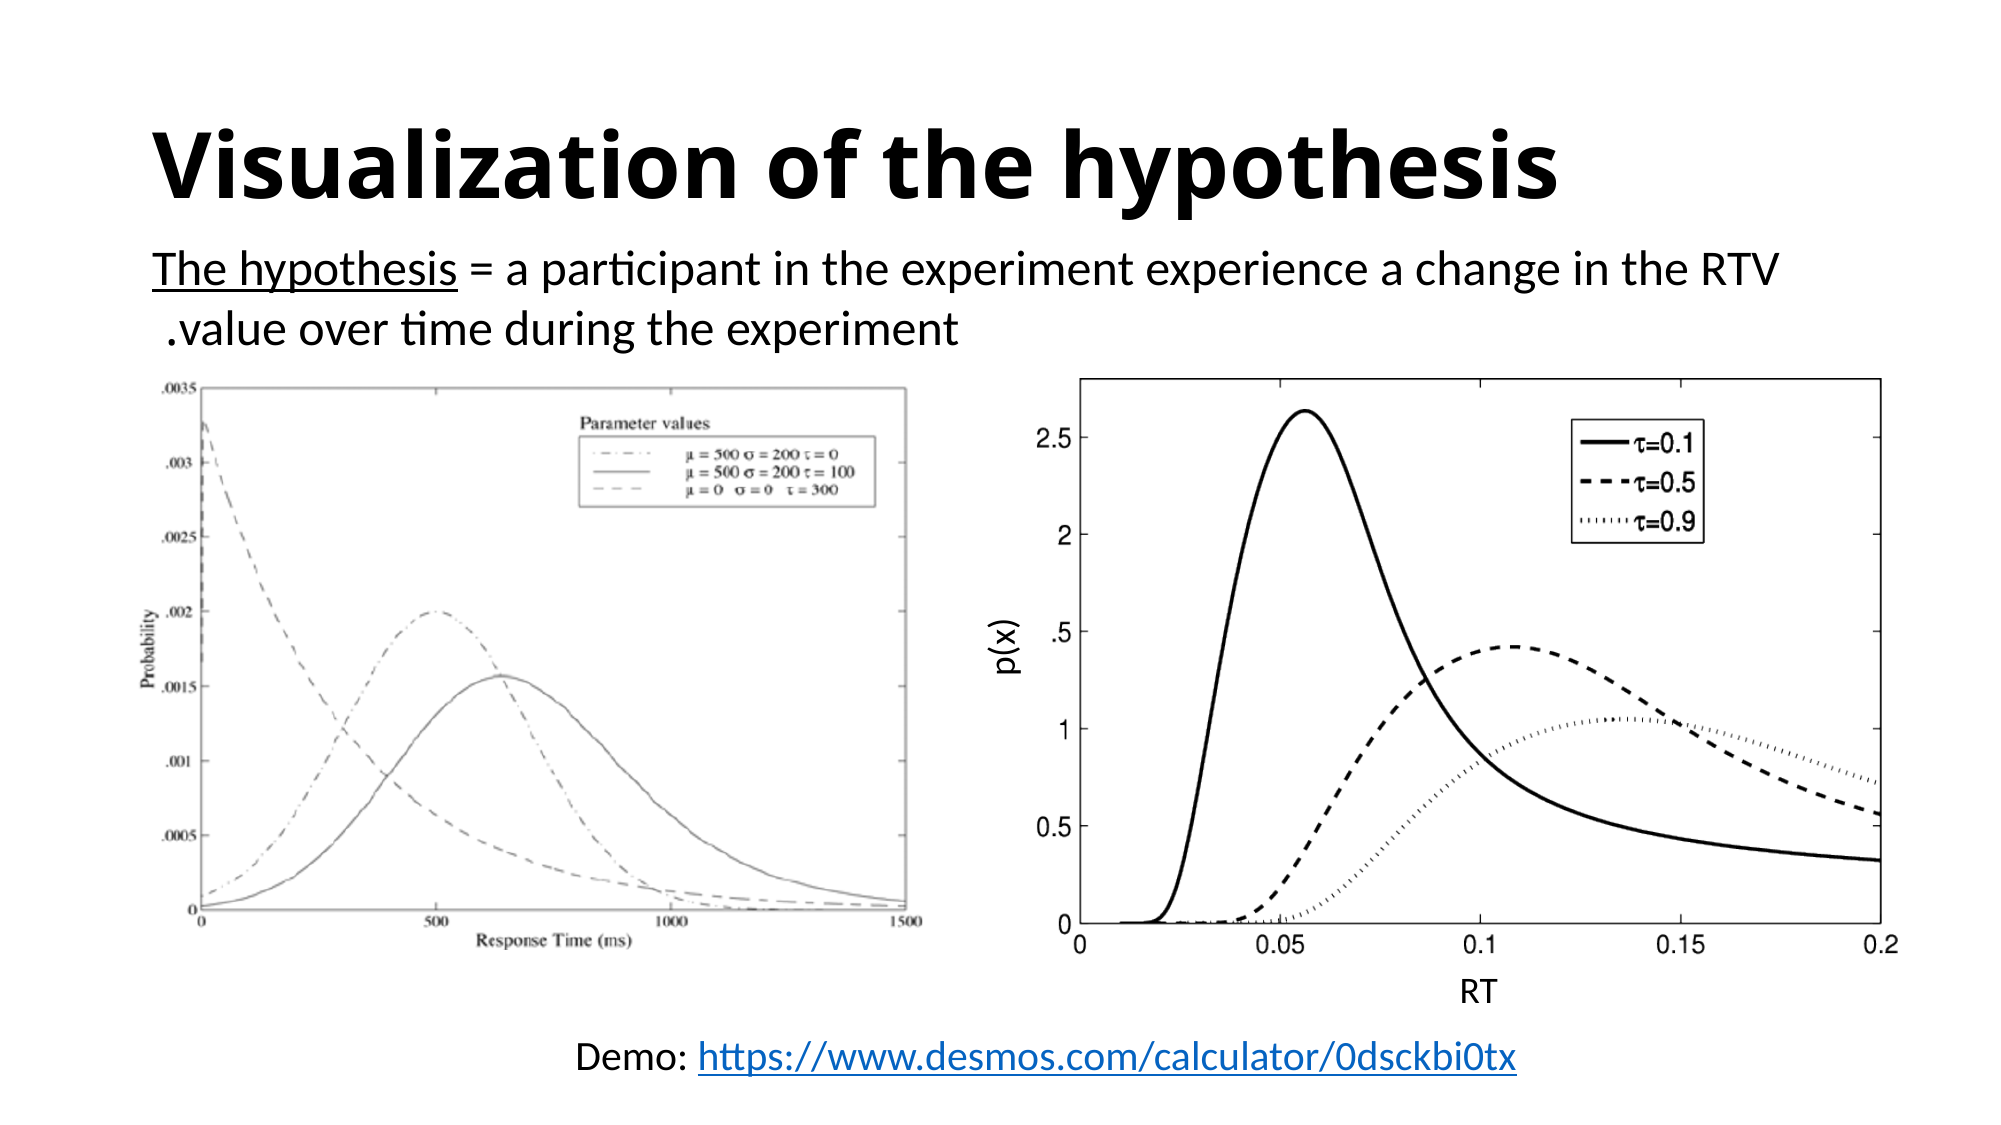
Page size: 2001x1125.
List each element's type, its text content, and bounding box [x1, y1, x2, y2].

list Demo: https://www.desmos.com/calculator/0dsckbi0tx [243, 1027, 1849, 1103]
text_box The hypothesis = a participant in the experiment experience a change in the RTV value over time during the experiment. [137, 228, 1898, 363]
title Visualization of the hypothesis [137, 59, 1863, 228]
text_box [953, 378, 1898, 1022]
picture [137, 378, 923, 950]
